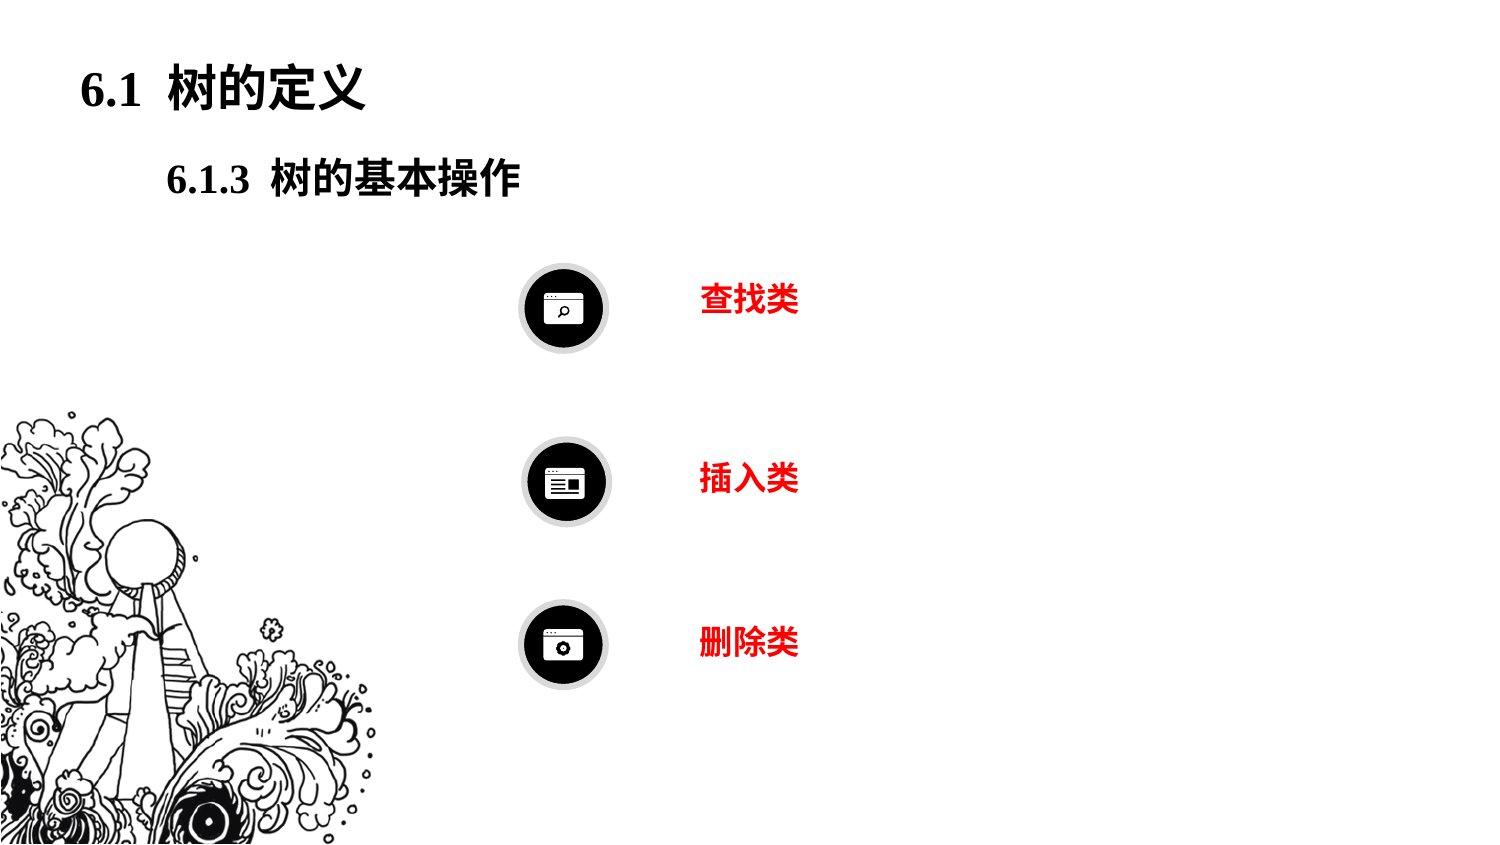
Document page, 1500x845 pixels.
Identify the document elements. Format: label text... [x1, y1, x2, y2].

text_box 6.1.3 树的基本操作 [151, 129, 687, 210]
text_box 查找类 [614, 273, 886, 323]
text_box [519, 263, 609, 353]
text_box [544, 467, 585, 500]
text_box 插入类 [694, 446, 806, 496]
picture [0, 411, 427, 844]
text_box 删除类 [686, 611, 814, 661]
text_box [543, 628, 584, 661]
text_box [543, 292, 584, 325]
text_box [518, 600, 608, 690]
text_box 6.1 树的定义 [64, 30, 599, 124]
text_box [522, 437, 612, 527]
